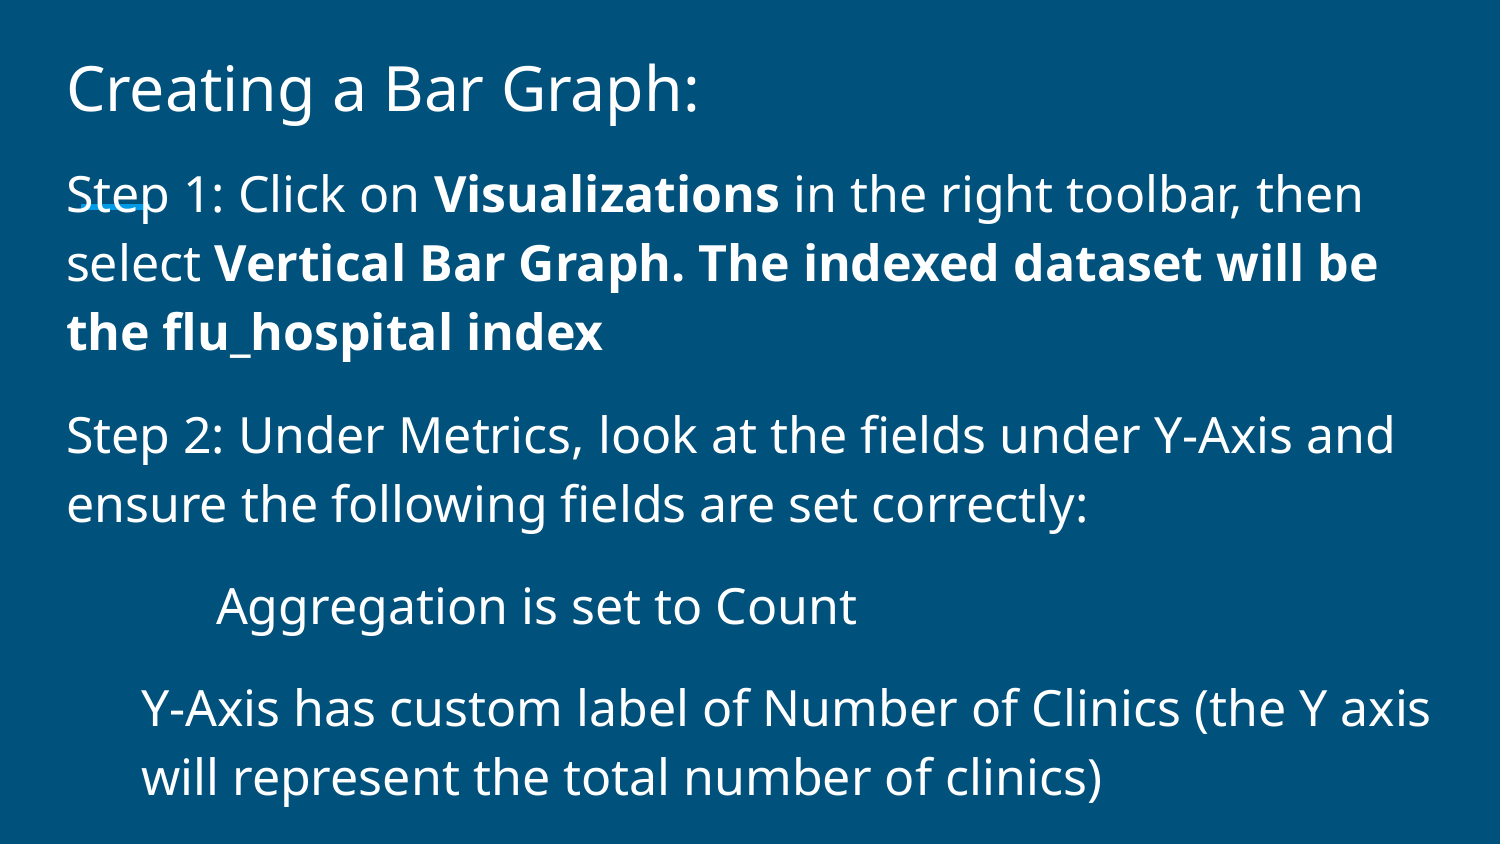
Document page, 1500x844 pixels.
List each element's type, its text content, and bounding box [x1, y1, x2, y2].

list Step 1: Click on Visualizations in the right toolbar, then select Vertical Bar Graph. The indexed dataset will be the flu_hospital index Step 2: Under Metrics, look at the fields under Y-Axis and ensure the following fields are set correctly: Aggregation is set to Count Y-Axis has custom label of Number of Clinics (the Y axis will represent the total number of clinics) [51, 138, 1449, 815]
title Creating a Bar Graph: [51, 44, 1449, 138]
